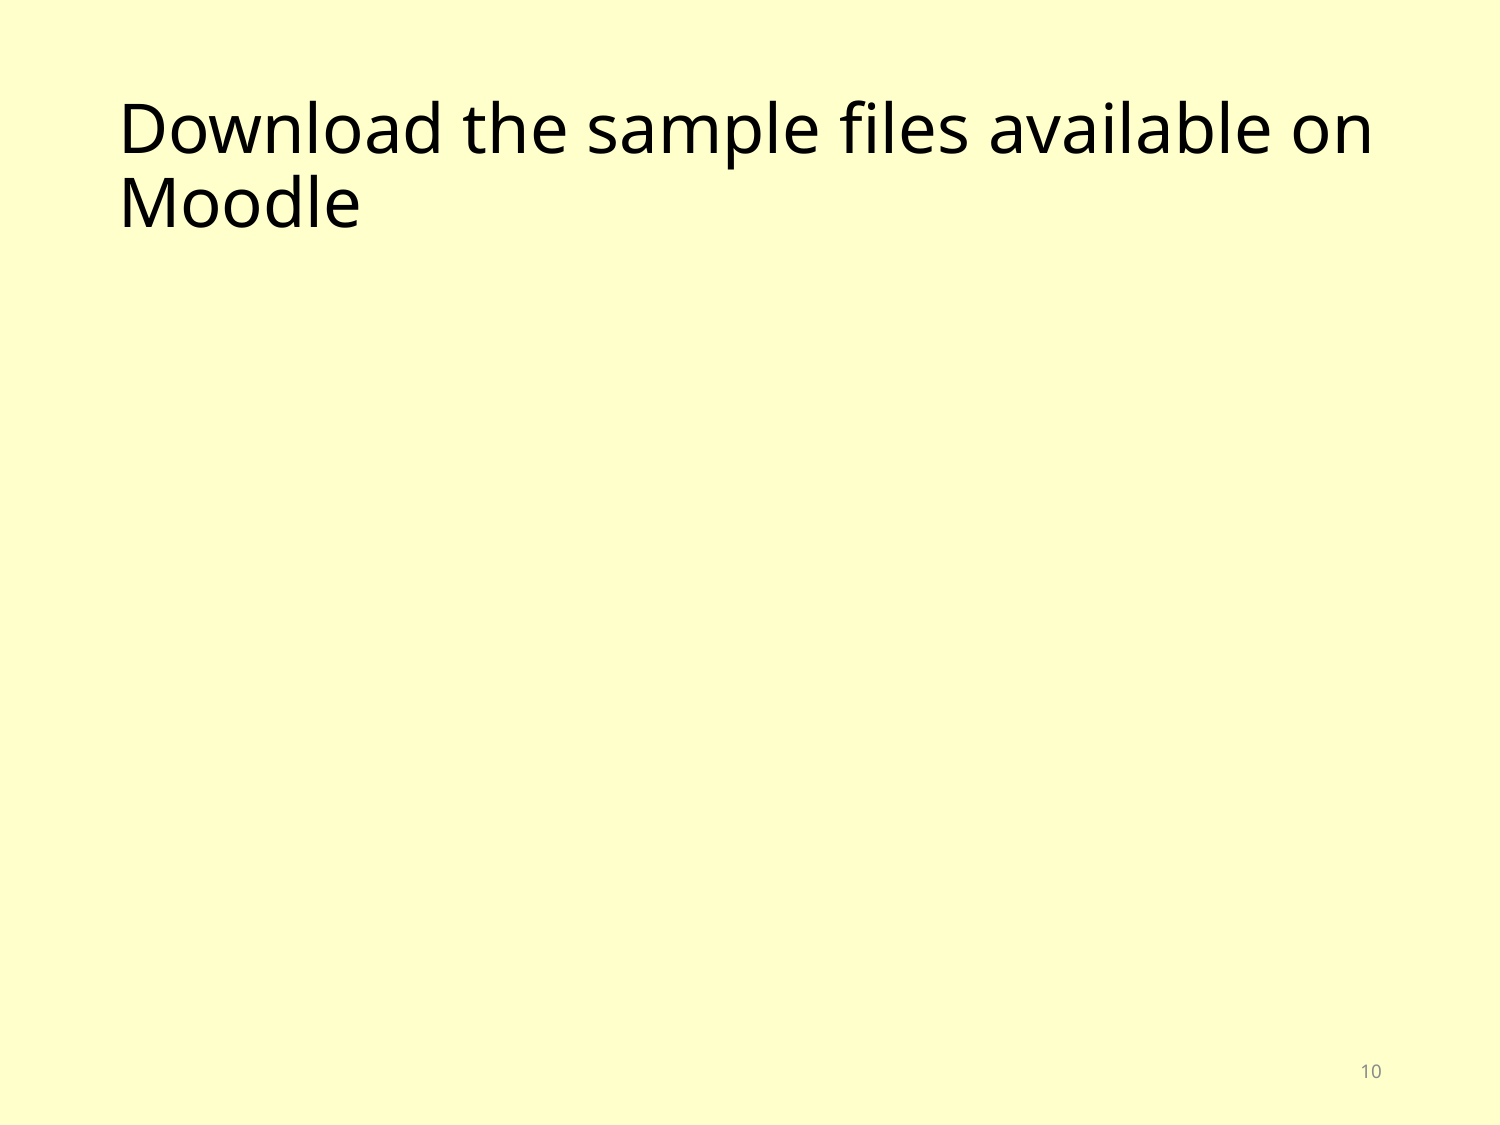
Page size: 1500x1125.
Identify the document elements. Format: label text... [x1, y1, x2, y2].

slide_number 10 [1059, 1042, 1397, 1103]
title Download the sample files available on Moodle [103, 59, 1397, 278]
